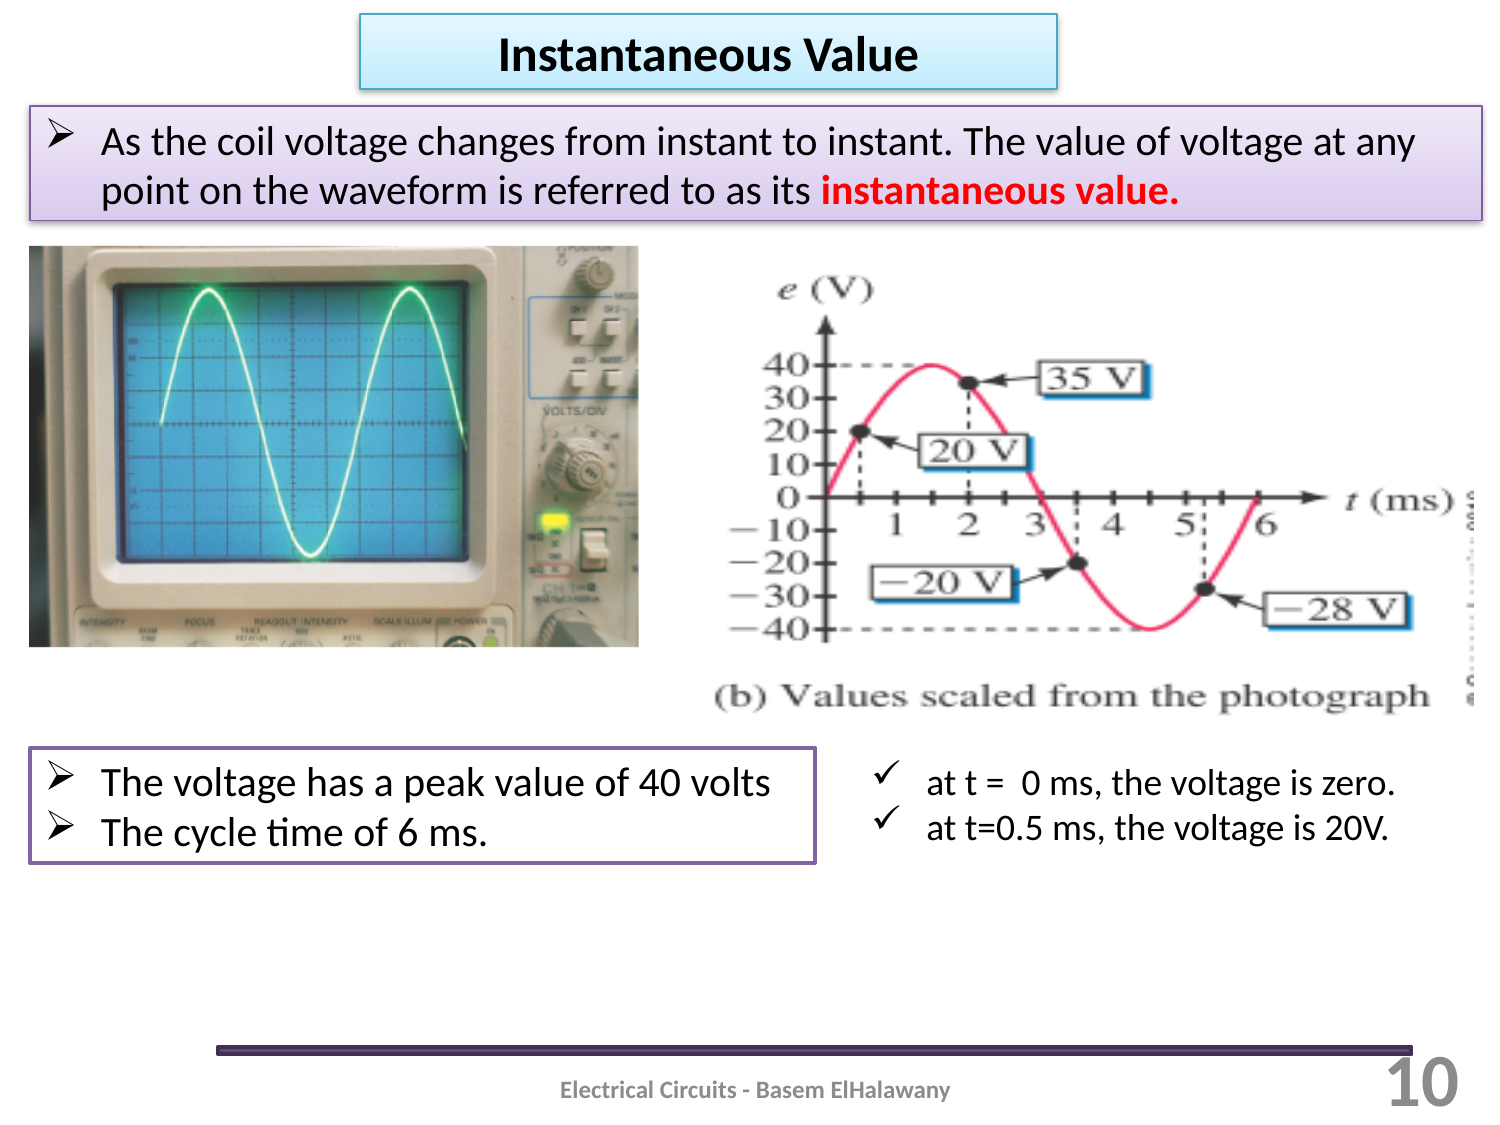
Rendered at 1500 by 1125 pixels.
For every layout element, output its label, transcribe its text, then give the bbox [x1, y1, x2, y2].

text_box [216, 1045, 1413, 1056]
picture [29, 231, 641, 656]
picture [666, 245, 1474, 740]
slide_number 10 [1352, 1046, 1475, 1107]
text_box As the coil voltage changes from instant to instant. The value of voltage at any point on the waveform is referred to as its instantaneous value. [29, 105, 1483, 221]
text_box Instantaneous Value [359, 13, 1058, 90]
text_box at t = 0 ms, the voltage is zero. at t=0.5 ms, the voltage is 20V. [856, 750, 1474, 856]
text_box The voltage has a peak value of 40 volts The cycle time of 6 ms. [28, 746, 817, 865]
footer Electrical Circuits - Basem ElHalawany [265, 1058, 1247, 1119]
